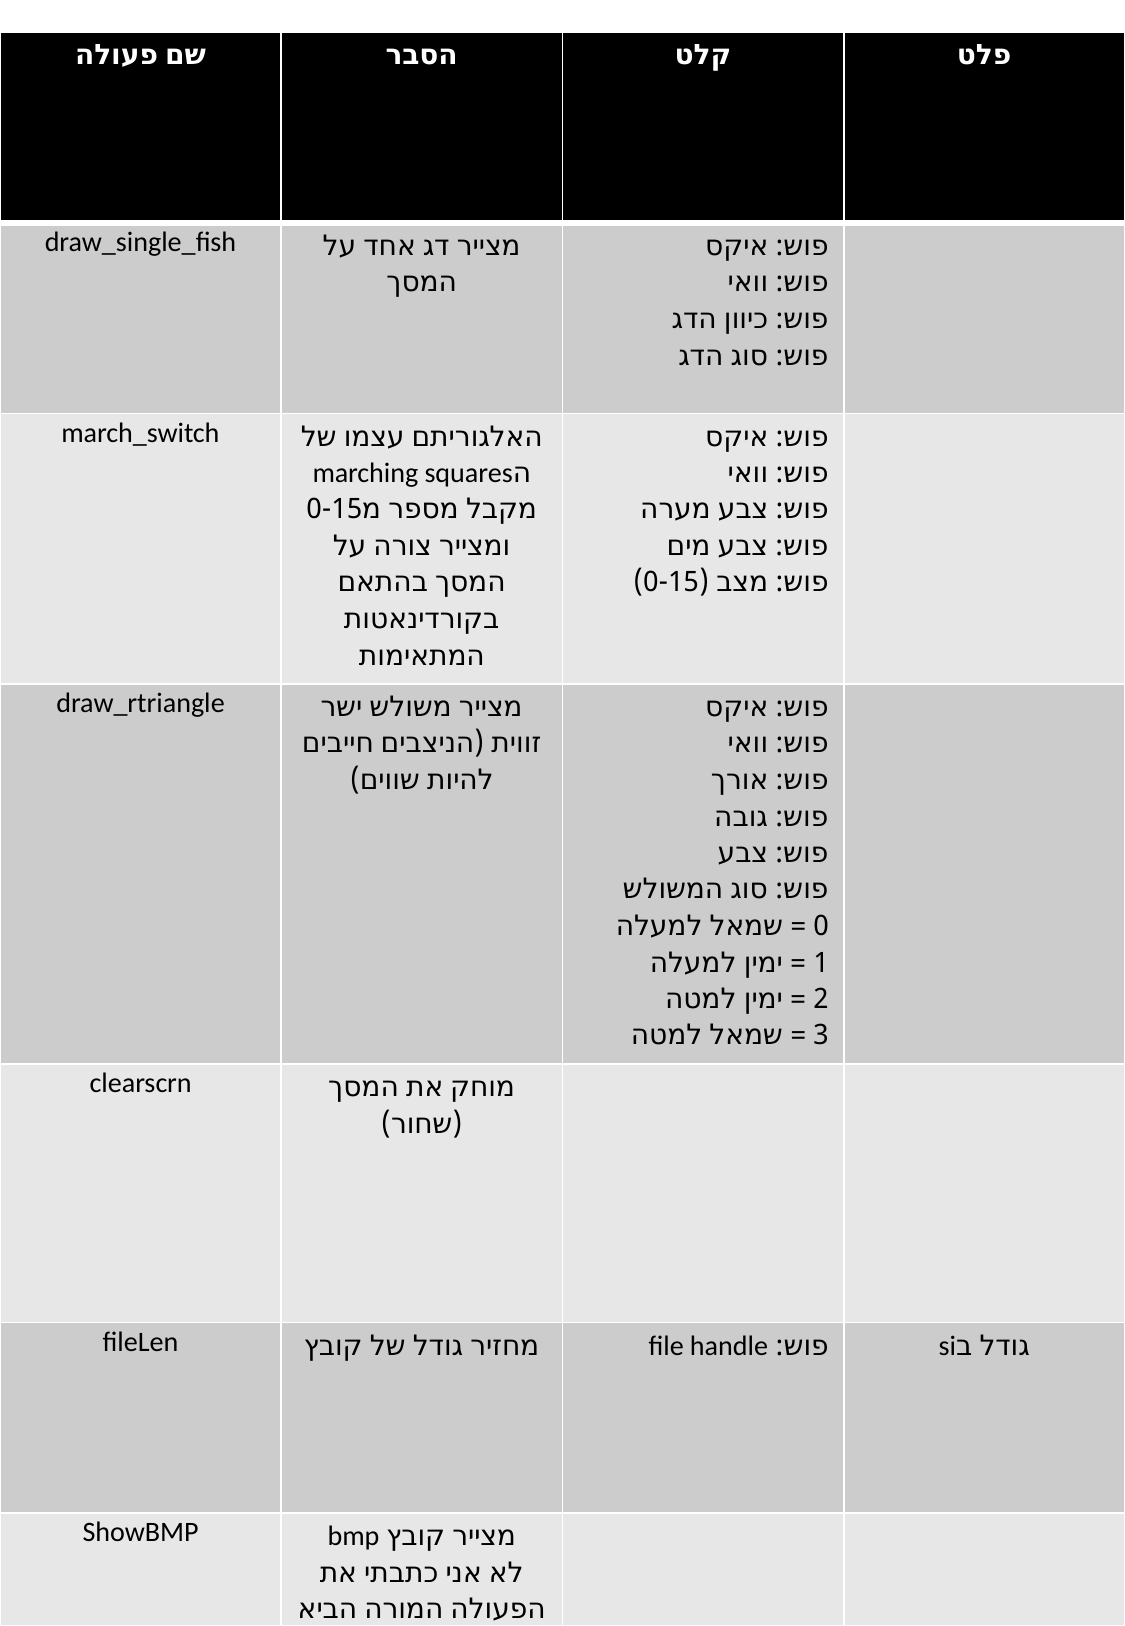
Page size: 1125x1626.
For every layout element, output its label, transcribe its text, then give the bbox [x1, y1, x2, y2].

table_cell פוש: file handle [563, 1323, 843, 1512]
table_header הסבר [282, 33, 562, 220]
table_header שם פעולה [1, 33, 280, 220]
table_cell פוש: איקס פוש: וואי פוש: כיוון הדג פוש: סוג הדג [563, 226, 843, 413]
table_cell [563, 1065, 843, 1322]
table_cell האלגוריתם עצמו של הmarching squares מקבל מספר מ0-15 ומצייר צורה על המסך בהתאם בקורדינאטות המתאימות [282, 414, 562, 683]
table_cell [845, 226, 1124, 413]
text_box [487, 737, 638, 888]
table_cell draw_single_fish [1, 226, 280, 413]
table_cell מצייר משולש ישר זווית (הניצבים חייבים להיות שווים) [282, 685, 562, 1063]
table_cell fileLen [1, 1323, 280, 1512]
table_cell [845, 685, 1124, 1063]
table_cell פוש: איקס פוש: וואי פוש: אורך פוש: גובה פוש: צבע פוש: סוג המשולש 0 = שמאל למעלה 1 = ימין למעלה 2 = ימין למטה 3 = שמאל למטה [563, 685, 843, 1063]
table_cell מצייר דג אחד על המסך [282, 226, 562, 413]
table_cell [845, 414, 1124, 683]
table_header קלט [563, 33, 843, 220]
table_cell פוש: איקס פוש: וואי פוש: צבע מערה פוש: צבע מים פוש: מצב (0-15) [563, 414, 843, 683]
table_cell מצייר קובץ bmp לא אני כתבתי את הפעולה המורה הביא אבל אני שיניתי בה משהו כדי שהיא לא תצייר ורוד כדי שאני אוכל לעשות דמויות עם רקעtransparent בכך שפשוט אצבע אותו בורוד [282, 1514, 562, 1625]
table_cell גודל בsi [845, 1323, 1124, 1512]
table_cell [563, 1514, 843, 1625]
table_cell ShowBMP [1, 1514, 280, 1625]
table_cell מוחק את המסך (שחור) [282, 1065, 562, 1322]
table_header פלט [845, 33, 1124, 220]
table_cell מחזיר גודל של קובץ [282, 1323, 562, 1512]
table_cell march_switch [1, 414, 280, 683]
table_cell [845, 1514, 1124, 1625]
table_cell clearscrn [1, 1065, 280, 1322]
table_cell draw_rtriangle [1, 685, 280, 1063]
table_cell [845, 1065, 1124, 1322]
